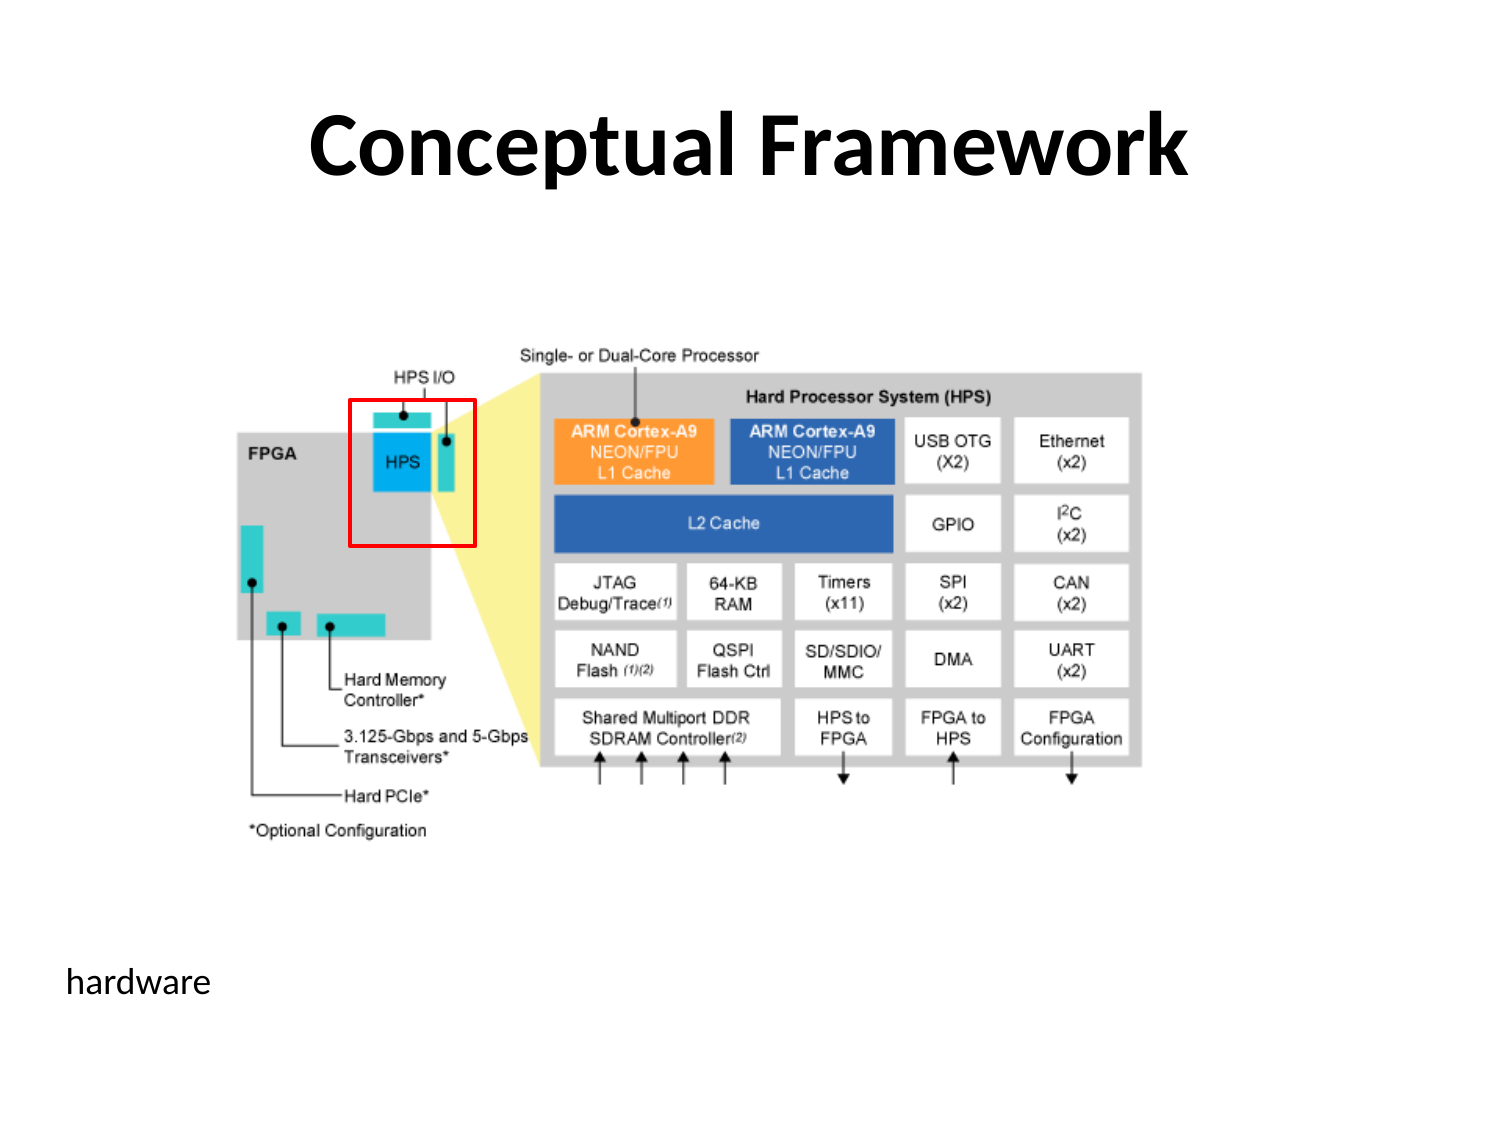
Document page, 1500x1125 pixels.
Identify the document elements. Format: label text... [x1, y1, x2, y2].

title Conceptual Framework [75, 45, 1425, 233]
text_box hardware [50, 949, 227, 1010]
picture [232, 339, 1155, 843]
